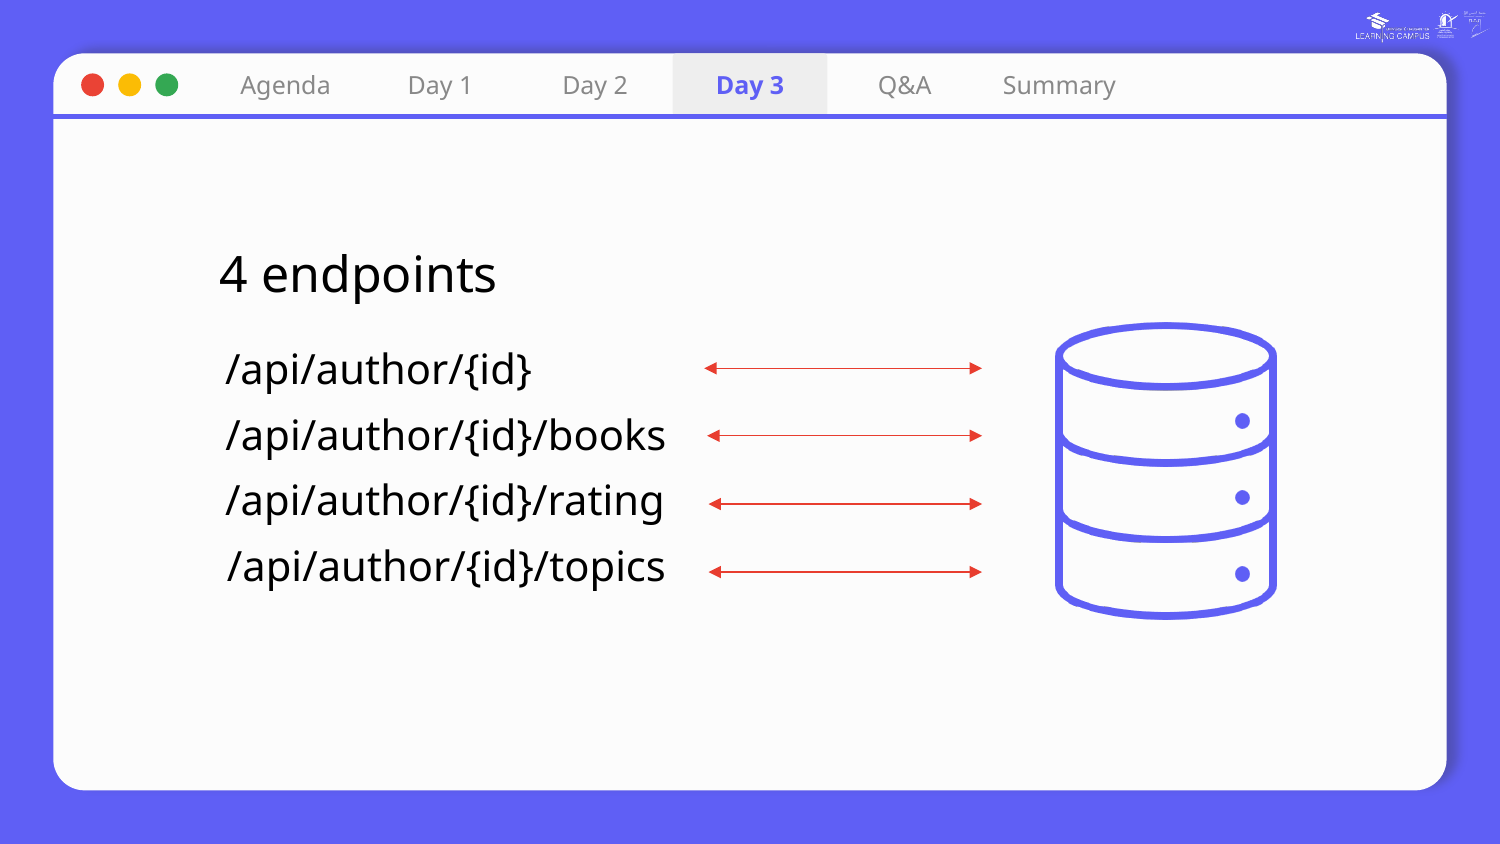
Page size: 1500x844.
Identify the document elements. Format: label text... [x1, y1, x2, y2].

text_box /api/author/{id}/rating [210, 466, 680, 532]
text_box Summary [982, 53, 1137, 114]
text_box Day 2 [517, 53, 672, 114]
list GraphQL Syntax [1347, 9, 1496, 52]
picture [982, 283, 1349, 651]
text_box 4 endpoints [205, 234, 514, 310]
text_box /api/author/{id} [210, 335, 548, 401]
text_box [80, 73, 179, 97]
text_box Agenda [208, 53, 364, 114]
text_box /api/author/{id}/topics [212, 532, 681, 598]
text_box Day 3 [672, 53, 827, 114]
text_box Q&A [827, 53, 982, 114]
picture [1353, 11, 1490, 44]
text_box /api/author/{id}/books [210, 401, 682, 466]
text_box Day 1 [363, 53, 518, 114]
